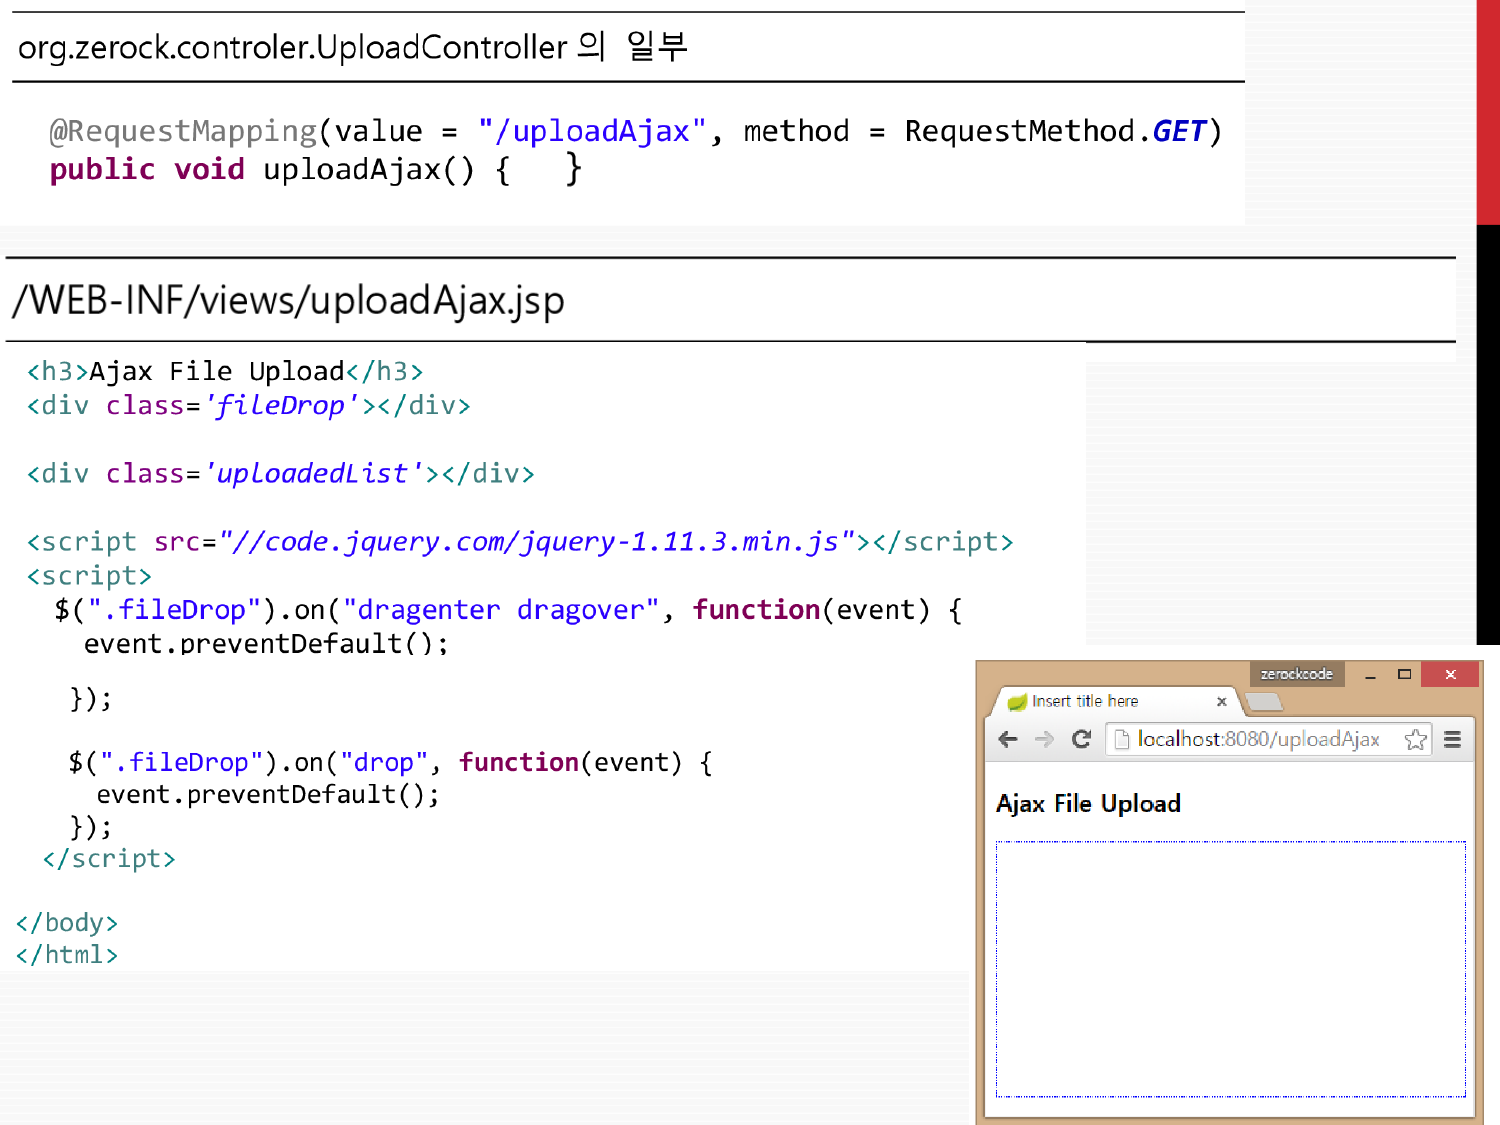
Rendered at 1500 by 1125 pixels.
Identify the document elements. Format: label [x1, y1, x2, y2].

picture [969, 644, 1500, 1125]
picture [0, 254, 1457, 363]
text_box [0, 0, 1246, 225]
text_box [0, 341, 1086, 972]
